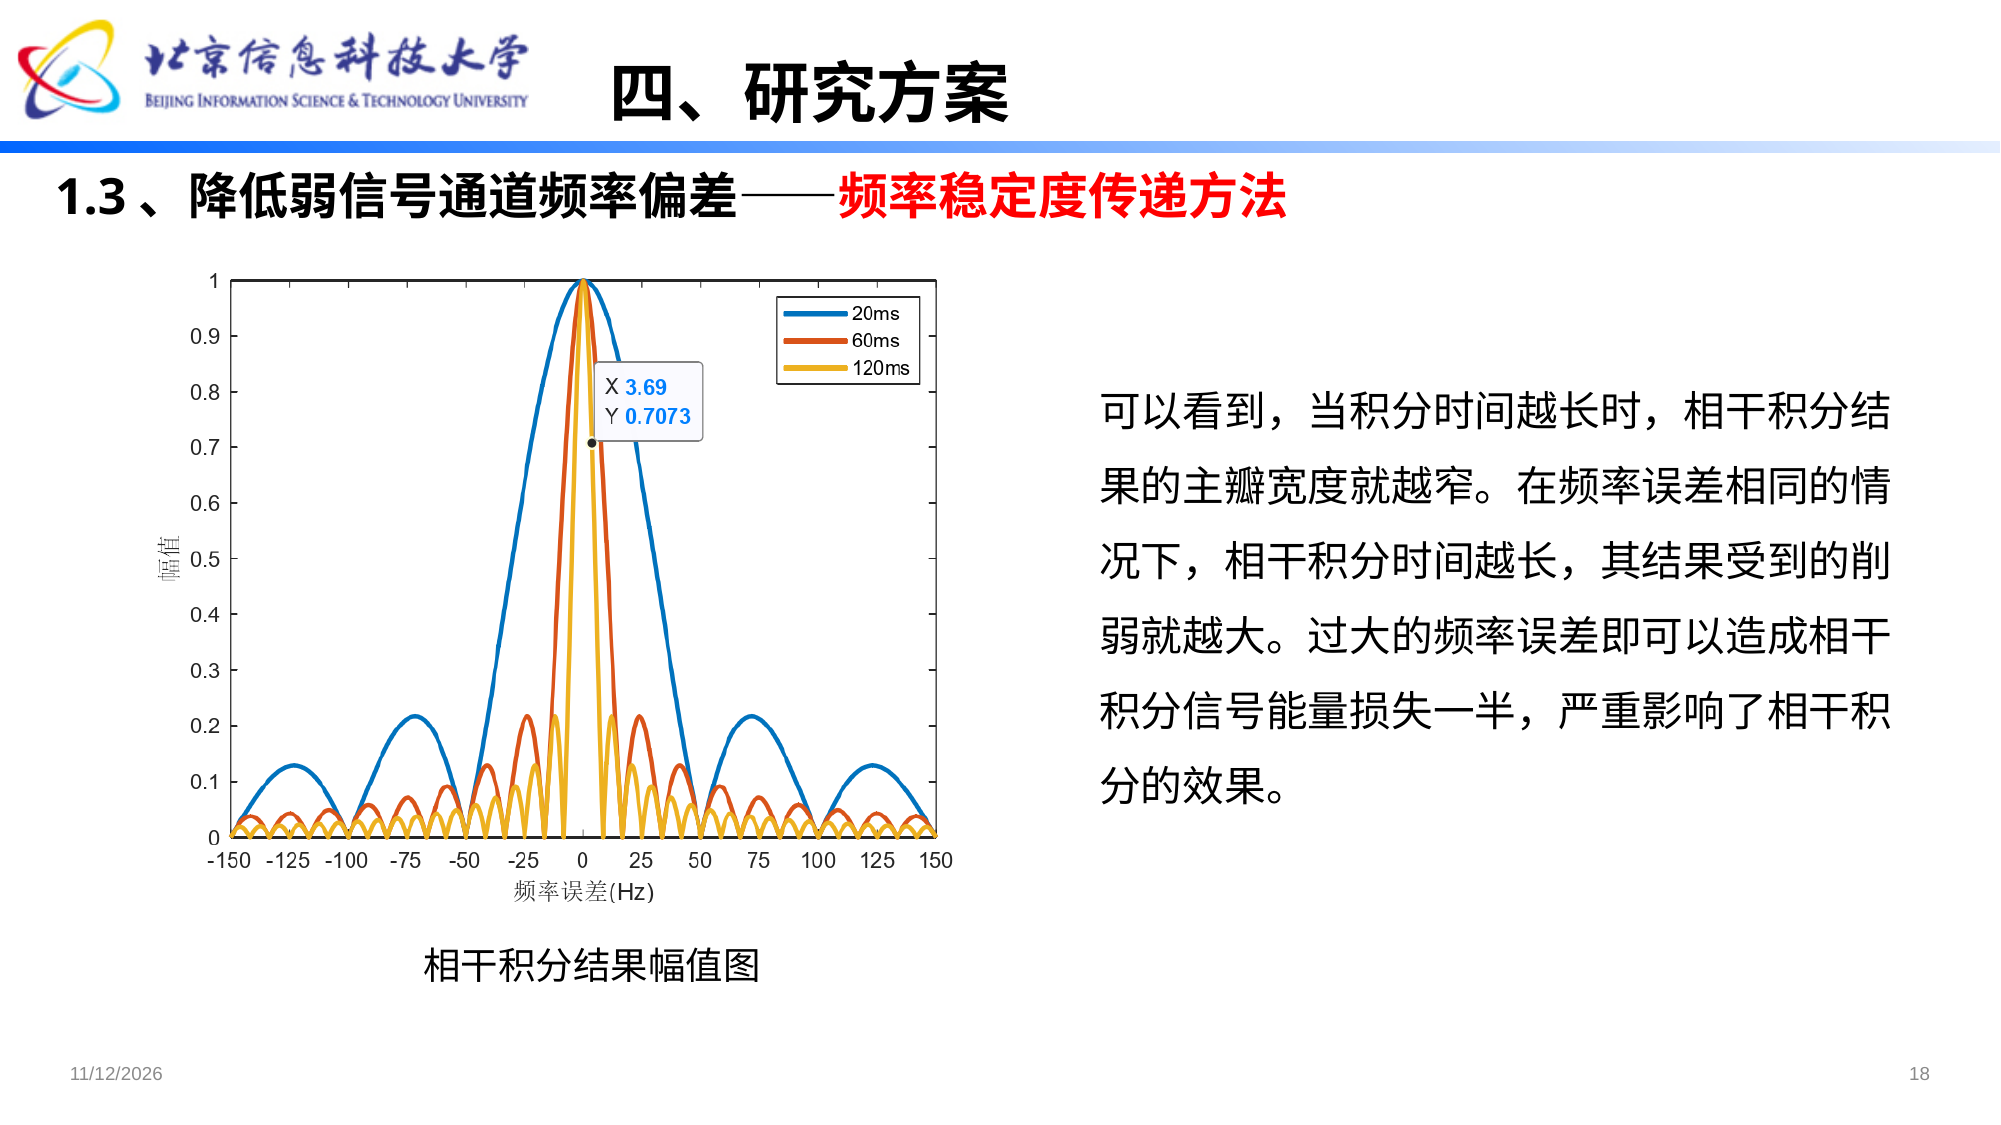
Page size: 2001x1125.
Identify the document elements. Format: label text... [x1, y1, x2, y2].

slide_number 18 [1478, 1042, 1946, 1103]
text_box 可以看到，当积分时间越长时，相干积分结果的主瓣宽度就越窄。在频率误差相同的情况下，相干积分时间越长，其结果受到的削弱就越大。过大的频率误差即可以造成相干积分信号能量损失一半，严重影响了相干积分的效果。 [1084, 351, 1913, 817]
text_box 相干积分结果幅值图 [408, 912, 782, 994]
picture [17, 14, 529, 126]
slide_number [54, 1042, 522, 1103]
text_box 四、研究方案 [595, 43, 1085, 126]
text_box 1.3、降低弱信号通道频率偏差——频率稳定度传递方法 [40, 126, 1366, 232]
picture [149, 258, 957, 904]
